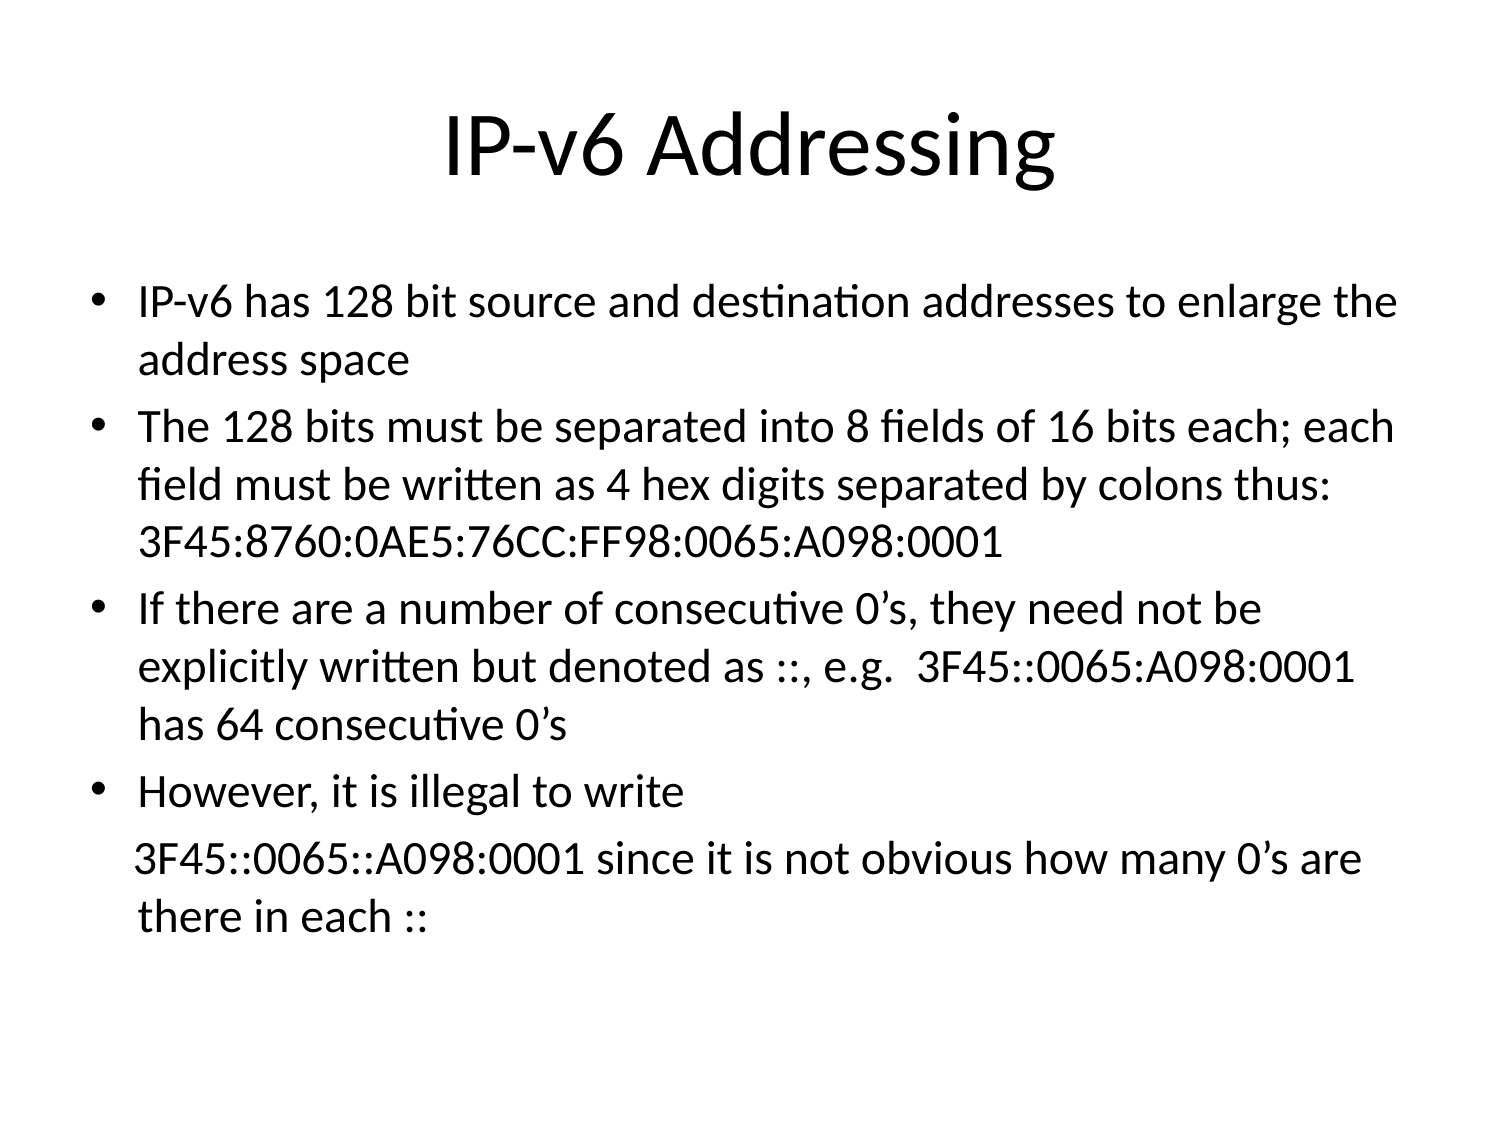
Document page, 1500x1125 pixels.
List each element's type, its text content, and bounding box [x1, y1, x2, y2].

list IP-v6 has 128 bit source and destination addresses to enlarge the address space The 128 bits must be separated into 8 fields of 16 bits each; each field must be written as 4 hex digits separated by colons thus: 3F45:8760:0AE5:76CC:FF98:0065:A098:0001 If there are a number of consecutive 0’s, they need not be explicitly written but denoted as ::, e.g. 3F45::0065:A098:0001 has 64 consecutive 0’s However, it is illegal to write 3F45::0065::A098:0001 since it is not obvious how many 0’s are there in each :: [75, 262, 1425, 1005]
title IP-v6 Addressing [75, 45, 1425, 233]
